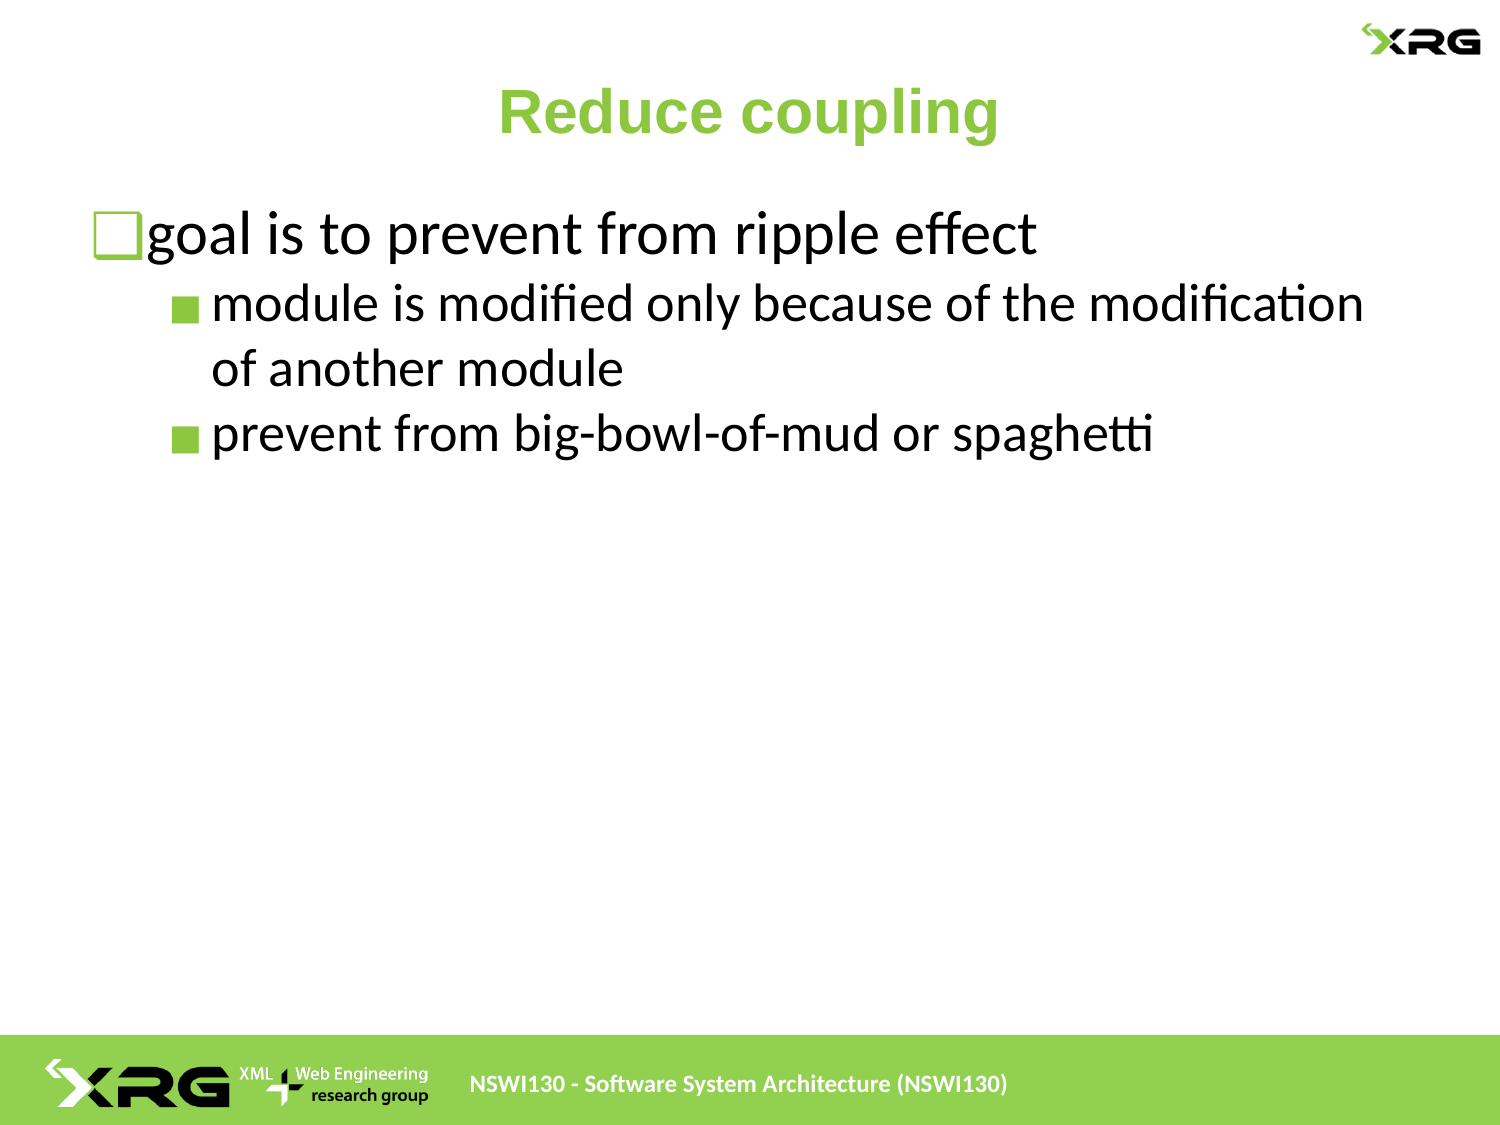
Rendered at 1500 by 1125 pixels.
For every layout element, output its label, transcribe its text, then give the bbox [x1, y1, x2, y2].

picture [37, 1054, 435, 1111]
footer NSWI130 - Software System Architecture (NSWI130) [454, 1034, 1358, 1125]
picture [1357, 19, 1483, 60]
list goal is to prevent from ripple effect module is modified only because of the modification of another module prevent from big-bowl-of-mud or spaghetti [75, 184, 1425, 1005]
title Reduce coupling [75, 45, 1425, 173]
